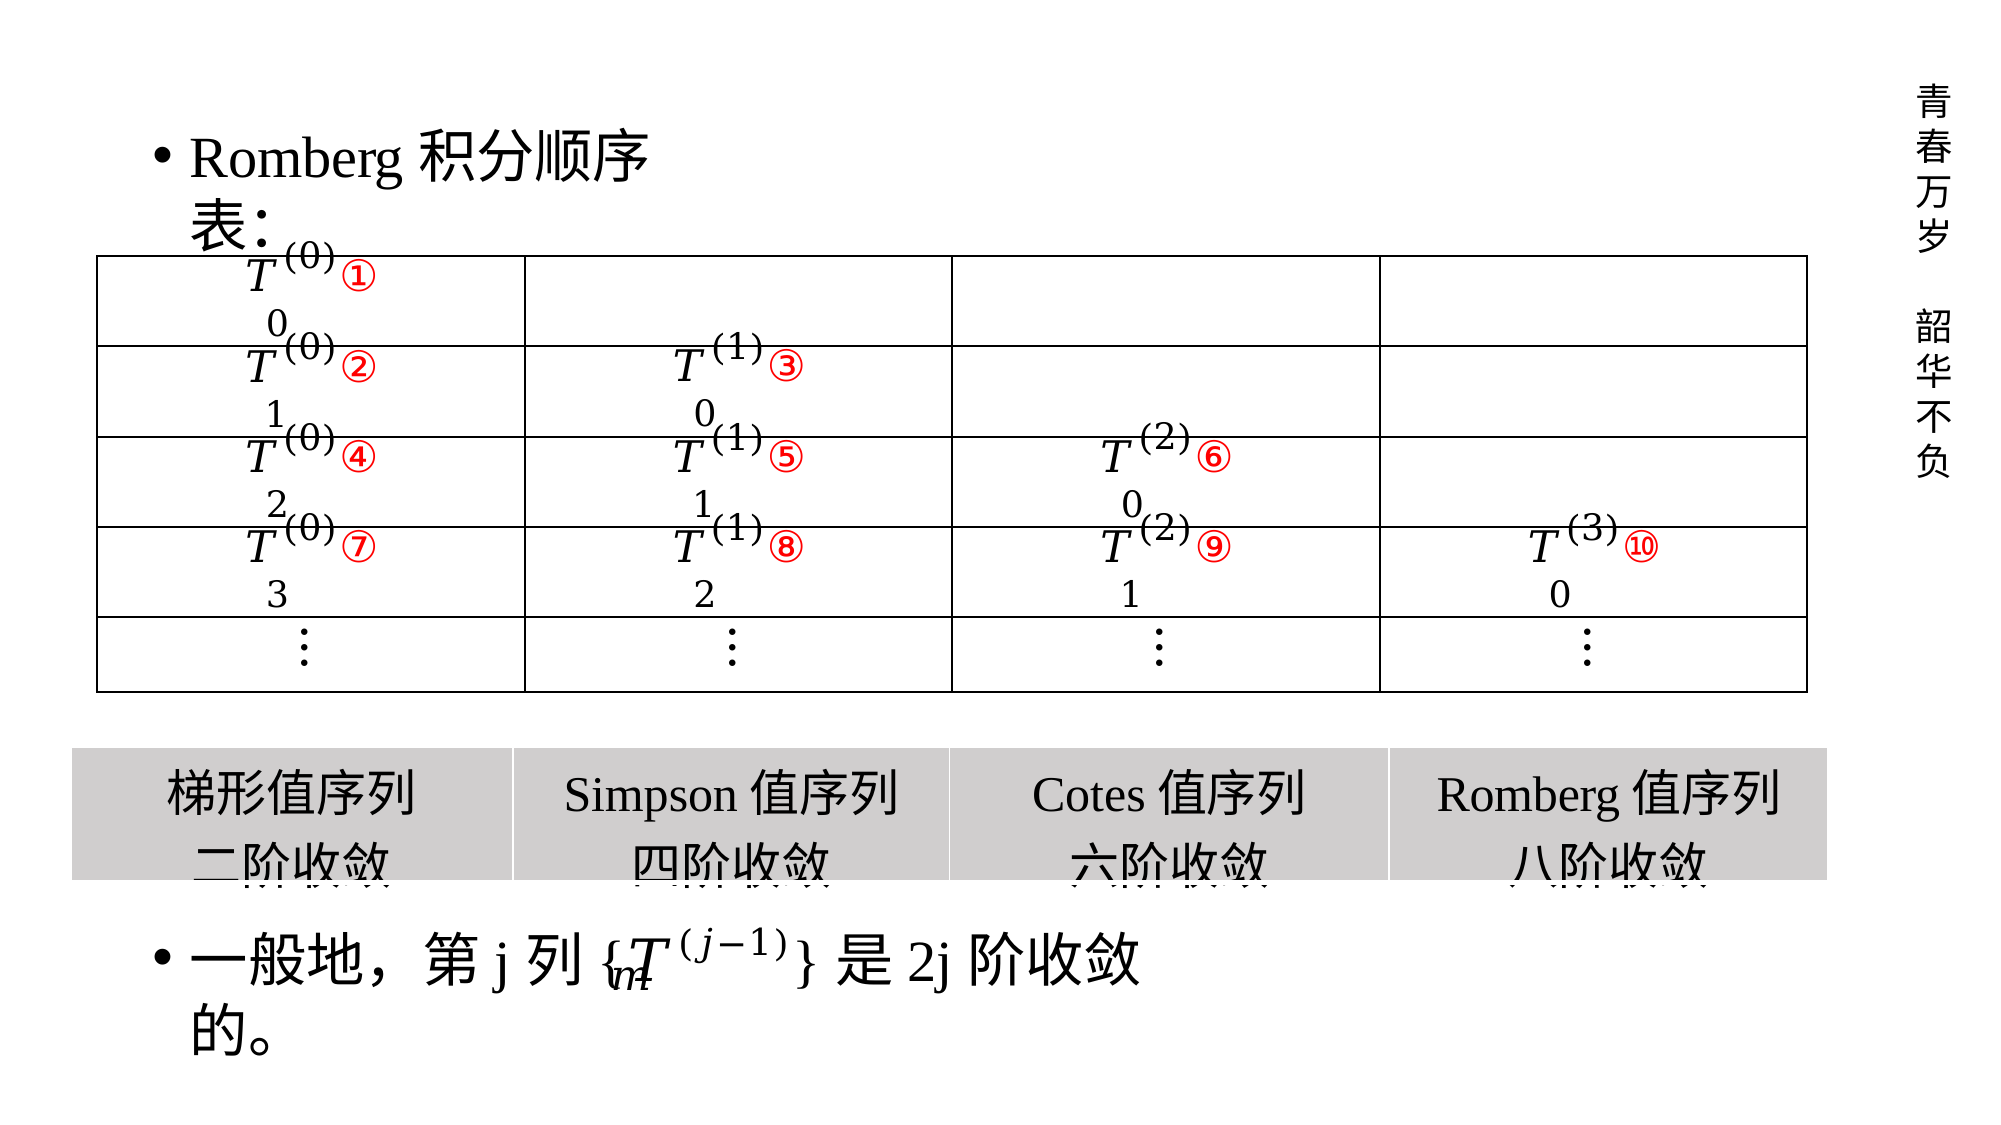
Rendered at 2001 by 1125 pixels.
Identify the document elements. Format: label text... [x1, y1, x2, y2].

table_cell 𝑇(1)⑧ 2 [526, 528, 951, 616]
table_header [526, 257, 951, 345]
table_cell ⋮ [953, 618, 1379, 691]
table_cell 𝑇(2)⑥ 0 [953, 438, 1379, 526]
table_cell 𝑇(0)⑦ 3 [98, 528, 524, 616]
table_cell [1381, 438, 1806, 526]
text_box 一般地，第j列{𝑇(𝑗−1)}是2j阶收敛的。 [146, 915, 1166, 1065]
table_cell ⋮ [98, 618, 524, 691]
table_cell [953, 347, 1379, 436]
table_cell 𝑇(2)⑨ 1 [953, 528, 1379, 616]
text_box 青 春 万 岁 [1913, 75, 1955, 258]
table_cell 𝑇(0)④ 2 [98, 438, 524, 526]
table_cell 𝑇(3)⑩ 0 [1381, 528, 1806, 616]
table_header [953, 257, 1379, 345]
table_cell 𝑇(1)⑤ 1 [526, 438, 951, 526]
table_header 梯形值序列 二阶收敛 [72, 748, 512, 880]
table_header 𝑇(0)① 0 [98, 257, 524, 345]
table_header [1381, 257, 1806, 345]
text_box Romberg积分顺序表： [150, 117, 758, 255]
text_box 韶 华 不 负 [1913, 300, 1955, 483]
table_cell [1381, 347, 1806, 436]
table_cell ⋮ [1381, 618, 1806, 691]
table_header Simpson值序列 四阶收敛 [514, 748, 949, 880]
table_header Cotes值序列 六阶收敛 [950, 748, 1388, 880]
table_header Romberg值序列 八阶收敛 [1390, 748, 1827, 880]
table_cell 𝑇(0)② 1 [98, 347, 524, 436]
table_cell ⋮ [526, 618, 951, 691]
table_cell 𝑇(1)③ 0 [526, 347, 951, 436]
